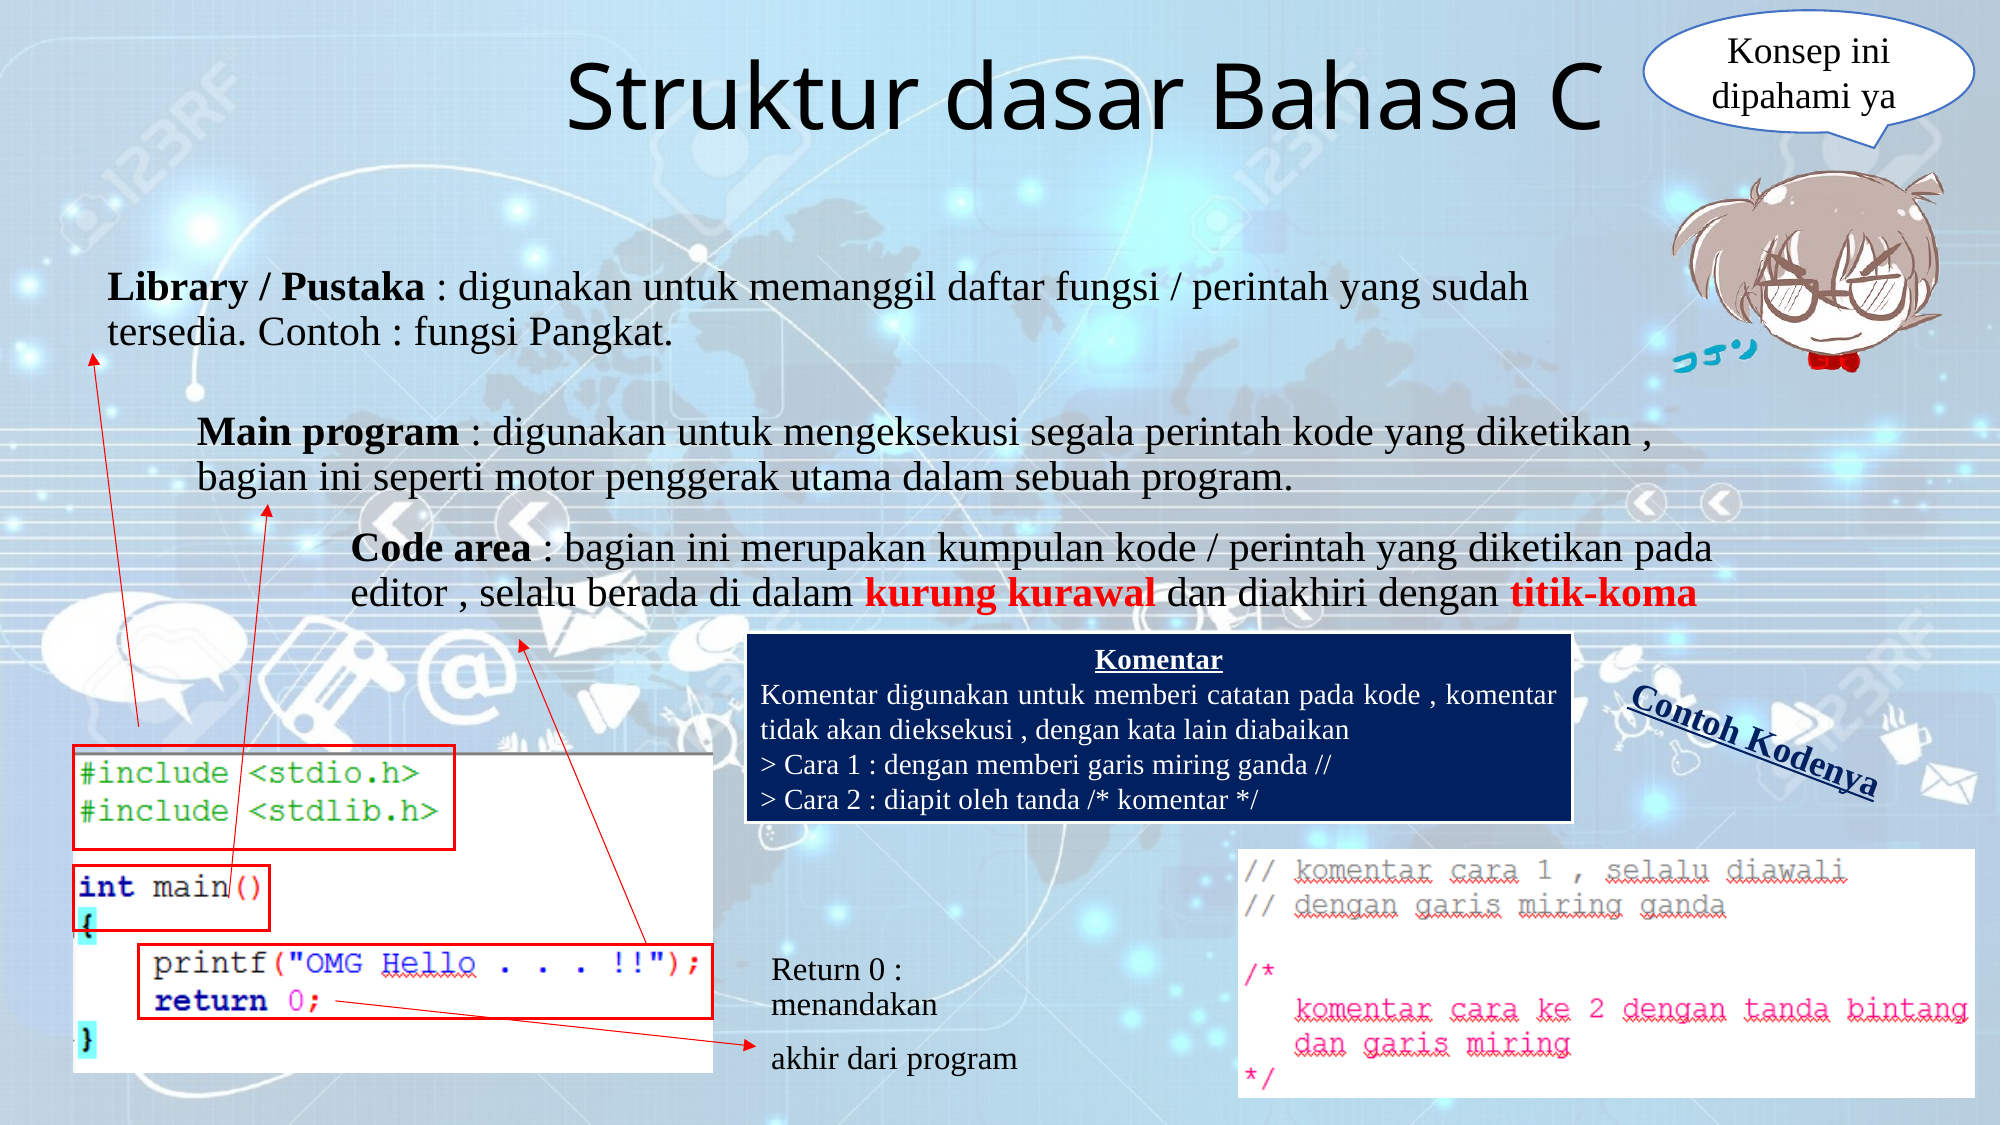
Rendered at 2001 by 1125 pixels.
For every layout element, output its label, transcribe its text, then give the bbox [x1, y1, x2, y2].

picture [73, 752, 713, 1074]
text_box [335, 1000, 757, 1047]
text_box Komentar Komentar digunakan untuk memberi catatan pada kode , komentar tidak akan dieksekusi , dengan kata lain diabaikan > Cara 1 : dengan memberi garis miring ganda // > Cara 2 : diapit oleh tanda /* komentar */ [744, 631, 1574, 824]
text_box Return 0 : menandakan akhir dari program [756, 944, 1057, 1087]
text_box Main program : digunakan untuk mengeksekusi segala perintah kode yang diketikan , bagian ini seperti motor penggerak utama dalam sebuah program. [181, 401, 1698, 549]
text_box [519, 639, 647, 945]
picture [1238, 849, 1975, 1098]
text_box Contoh Kodenya [1605, 663, 1909, 831]
text_box [72, 744, 228, 850]
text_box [228, 504, 268, 898]
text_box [92, 352, 139, 727]
text_box Konsep ini dipahami ya [1642, 9, 1976, 150]
text_box Code area : bagian ini merupakan kumpulan kode / perintah yang diketikan pada editor , selalu berada di dalam kurung kurawal dan diakhiri dengan titik-koma [335, 517, 1852, 665]
title Struktur dasar Bahasa C [550, 34, 1637, 167]
text_box [268, 744, 456, 752]
list Library / Pustaka : digunakan untuk memanggil daftar fungsi / perintah yang sudah tersedia. Contoh : fungsi Pangkat. [92, 257, 1609, 404]
picture [1661, 157, 1956, 383]
